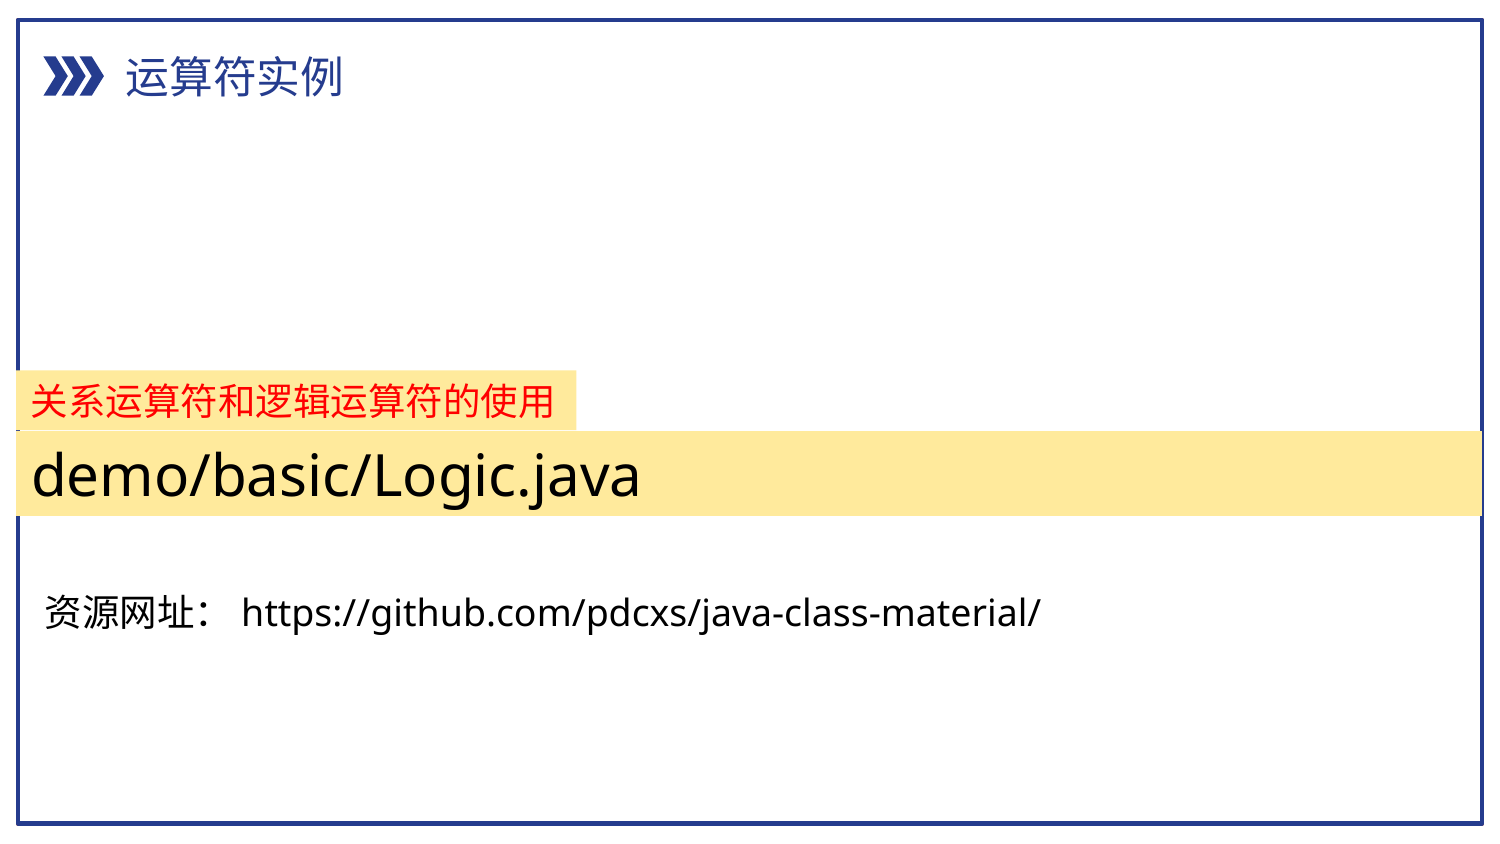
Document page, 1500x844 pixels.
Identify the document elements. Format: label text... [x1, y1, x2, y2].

text_box 资源网址：https://github.com/pdcxs/java-class-material/ [30, 581, 1057, 641]
text_box demo/basic/Logic.java [16, 431, 1482, 516]
text_box 关系运算符和逻辑运算符的使用 [16, 370, 577, 431]
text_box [43, 41, 362, 111]
text_box [16, 18, 1484, 826]
